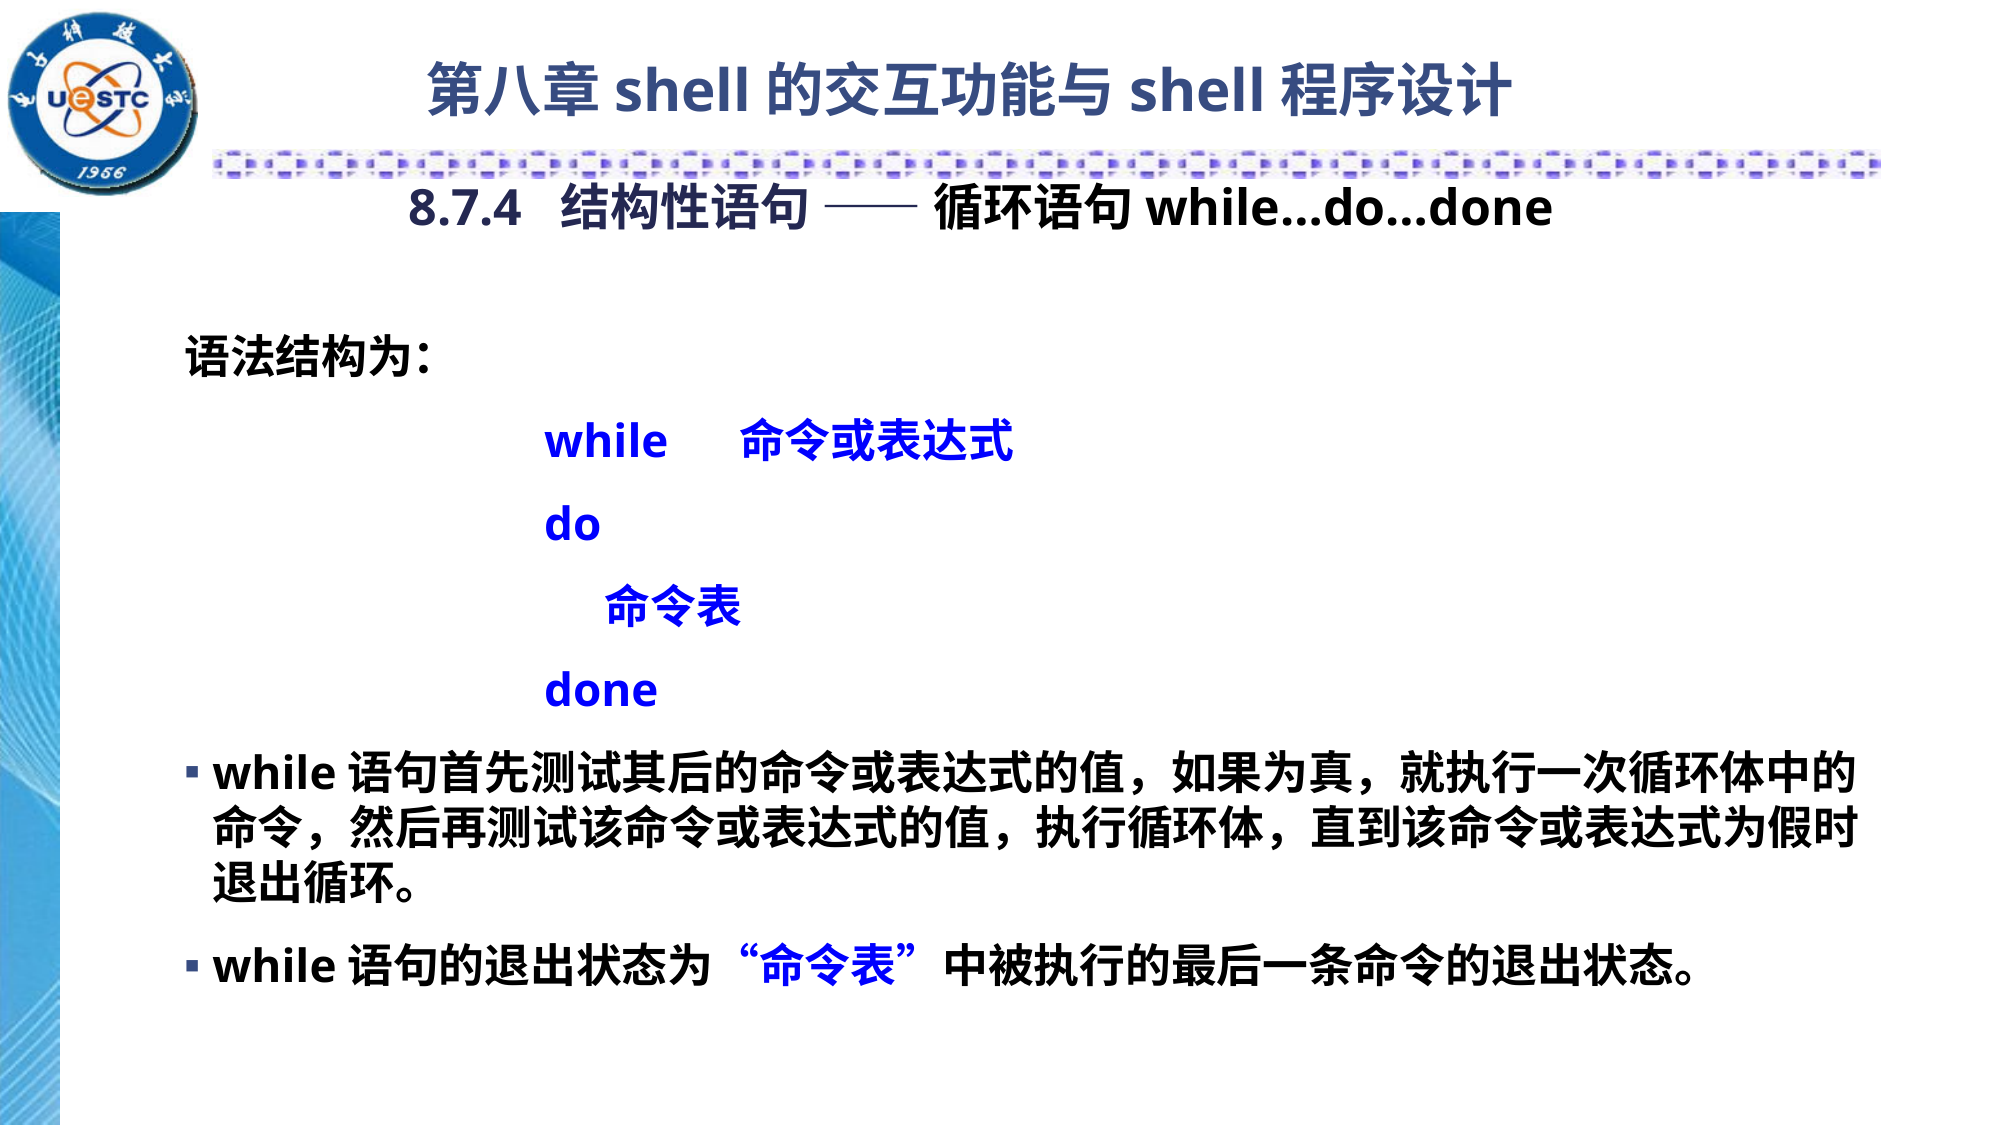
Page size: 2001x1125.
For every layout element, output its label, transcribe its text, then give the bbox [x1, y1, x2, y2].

list 语法结构为： while 命令或表达式 do 命令表 done while语句首先测试其后的命令或表达式的值，如果为真，就执行一次循环体中的命令，然后再测试该命令或表达式的值，执行循环体，直到该命令或表达式为假时退出循环。 while语句的退出状态为“命令表”中被执行的最后一条命令的退出状态。 [169, 320, 1888, 1008]
text_box 8.7.4 结构性语句 —— 循环语句while…do…done [393, 168, 1727, 244]
picture [7, 0, 198, 197]
picture [0, 212, 60, 1125]
picture [212, 149, 1881, 179]
title 第八章shell的交互功能与shell程序设计 [410, 53, 1557, 126]
